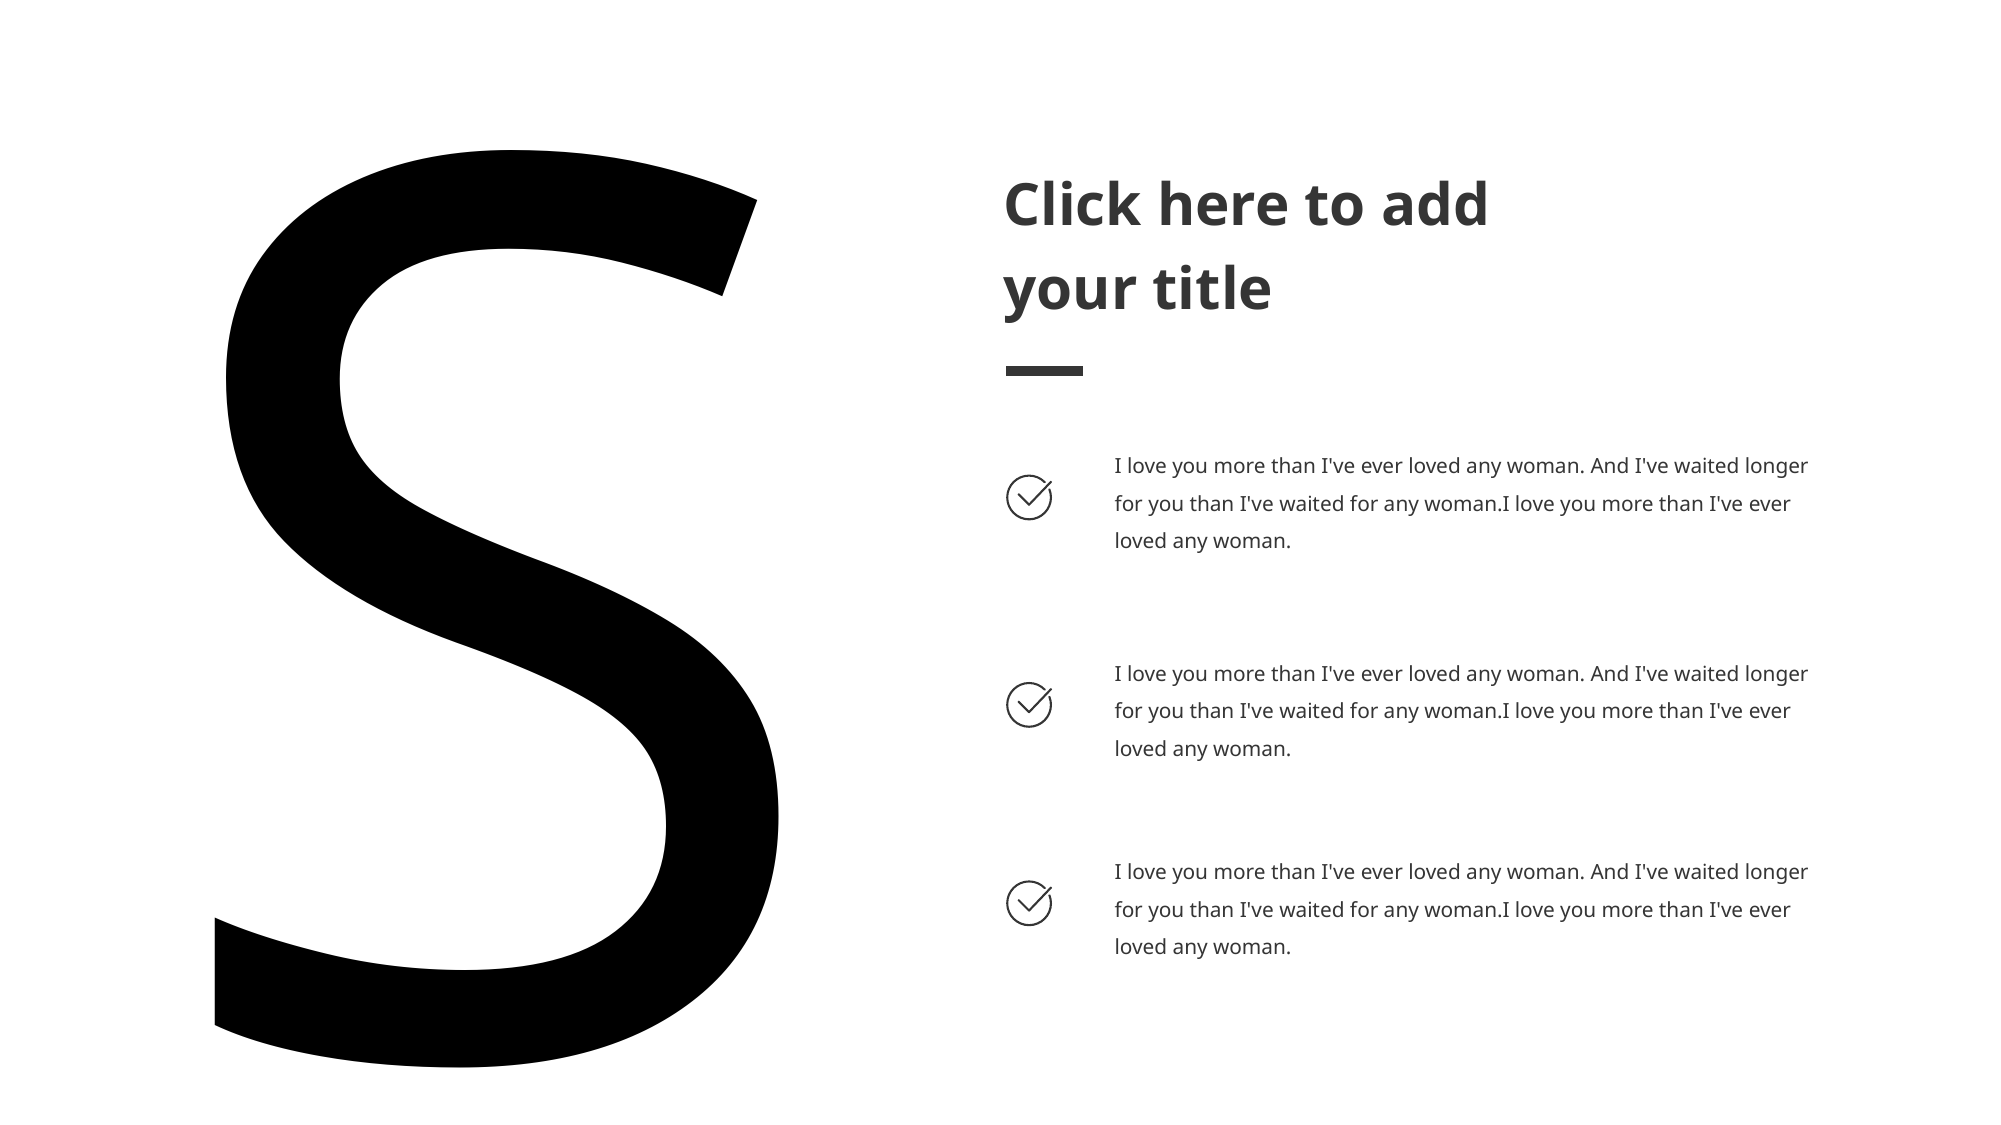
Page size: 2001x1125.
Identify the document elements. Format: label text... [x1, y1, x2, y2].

text_box [1006, 681, 1053, 728]
text_box S [79, 0, 911, 1125]
text_box Click here to add your title [988, 145, 1567, 329]
text_box I love you more than I've ever loved any woman. And I've waited longer for you than I've waited for any woman.I love you more than I've ever loved any woman. [1099, 640, 1853, 768]
text_box I love you more than I've ever loved any woman. And I've waited longer for you than I've waited for any woman.I love you more than I've ever loved any woman. [1099, 838, 1853, 967]
text_box [1006, 474, 1053, 521]
text_box [1006, 880, 1053, 927]
text_box I love you more than I've ever loved any woman. And I've waited longer for you than I've waited for any woman.I love you more than I've ever loved any woman. [1099, 433, 1853, 561]
